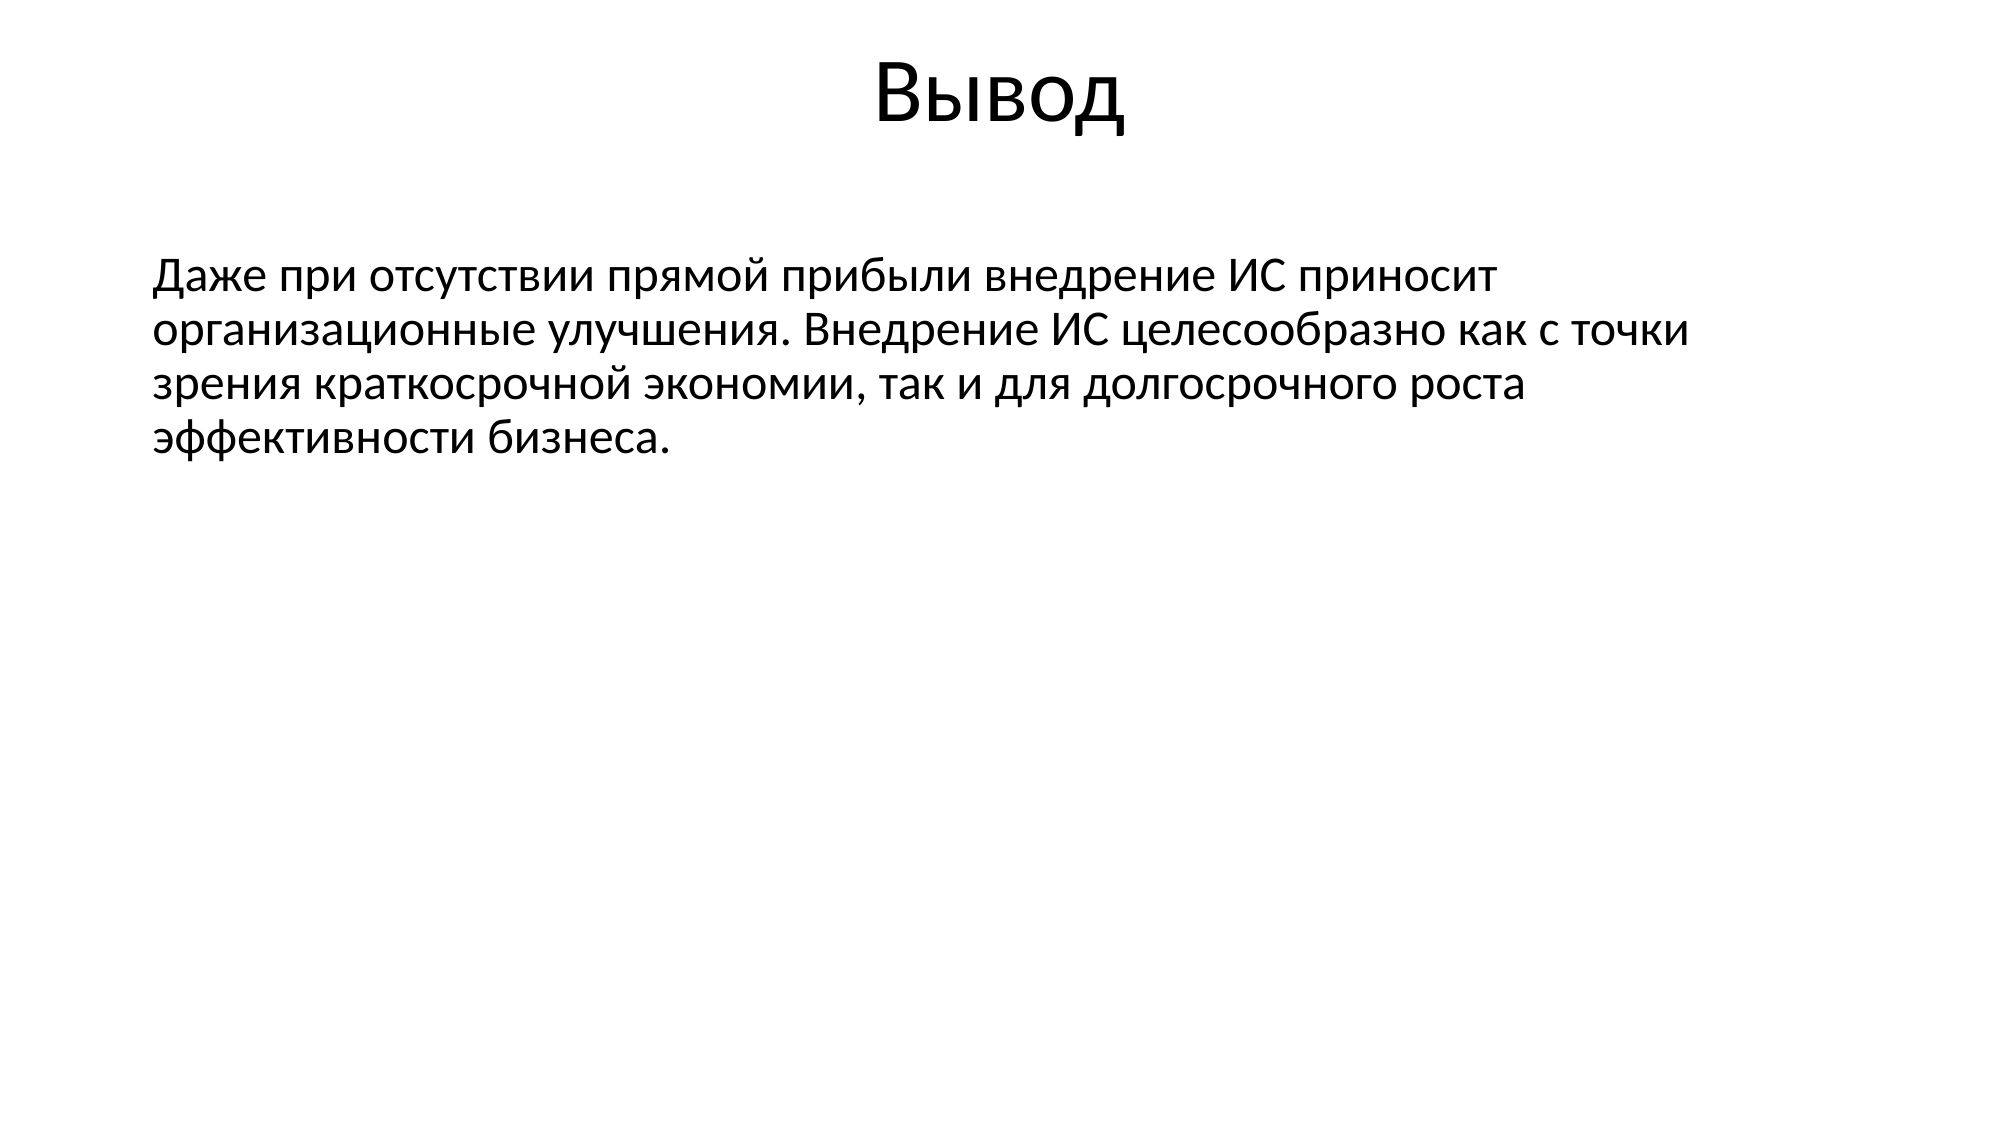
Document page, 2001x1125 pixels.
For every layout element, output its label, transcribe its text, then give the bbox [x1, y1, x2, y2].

list Даже при отсутствии прямой прибыли внедрение ИС приносит организационные улучшения. Внедрение ИС целесообразно как с точки зрения краткосрочной экономии, так и для долгосрочного роста эффективности бизнеса. [137, 240, 1863, 1050]
title Вывод [137, 0, 1863, 201]
